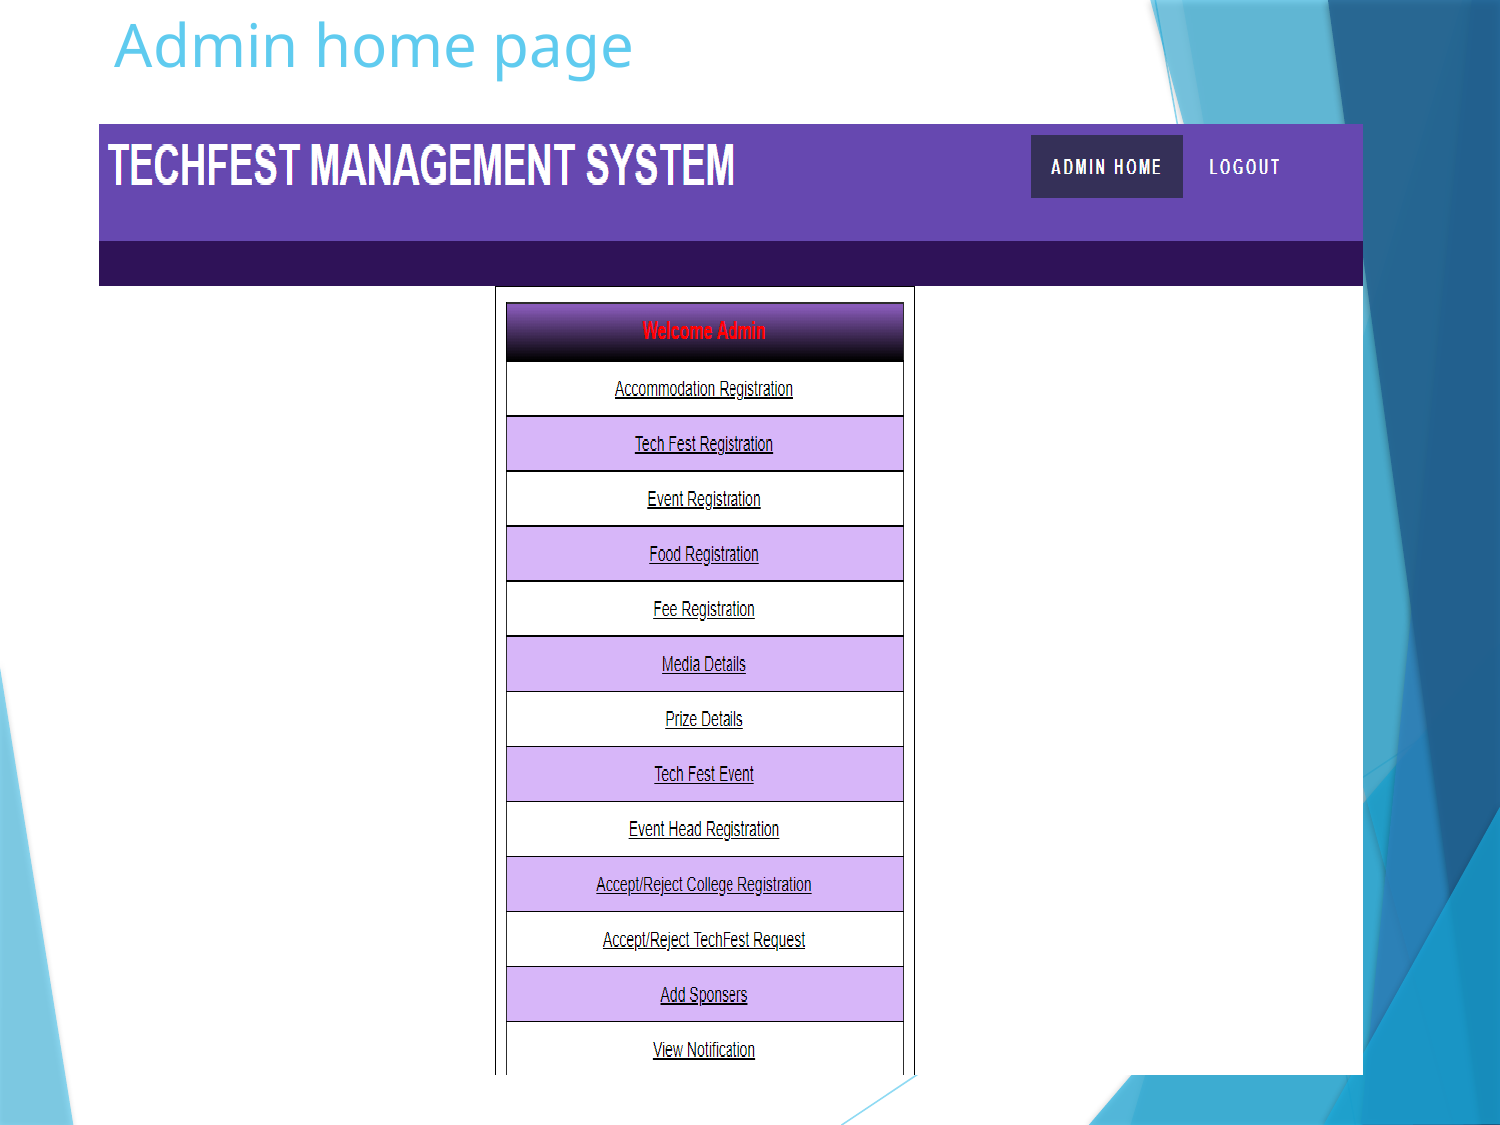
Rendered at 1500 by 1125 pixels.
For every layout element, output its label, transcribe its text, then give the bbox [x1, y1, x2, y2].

title Admin home page [99, 0, 1142, 88]
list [99, 124, 1363, 1076]
